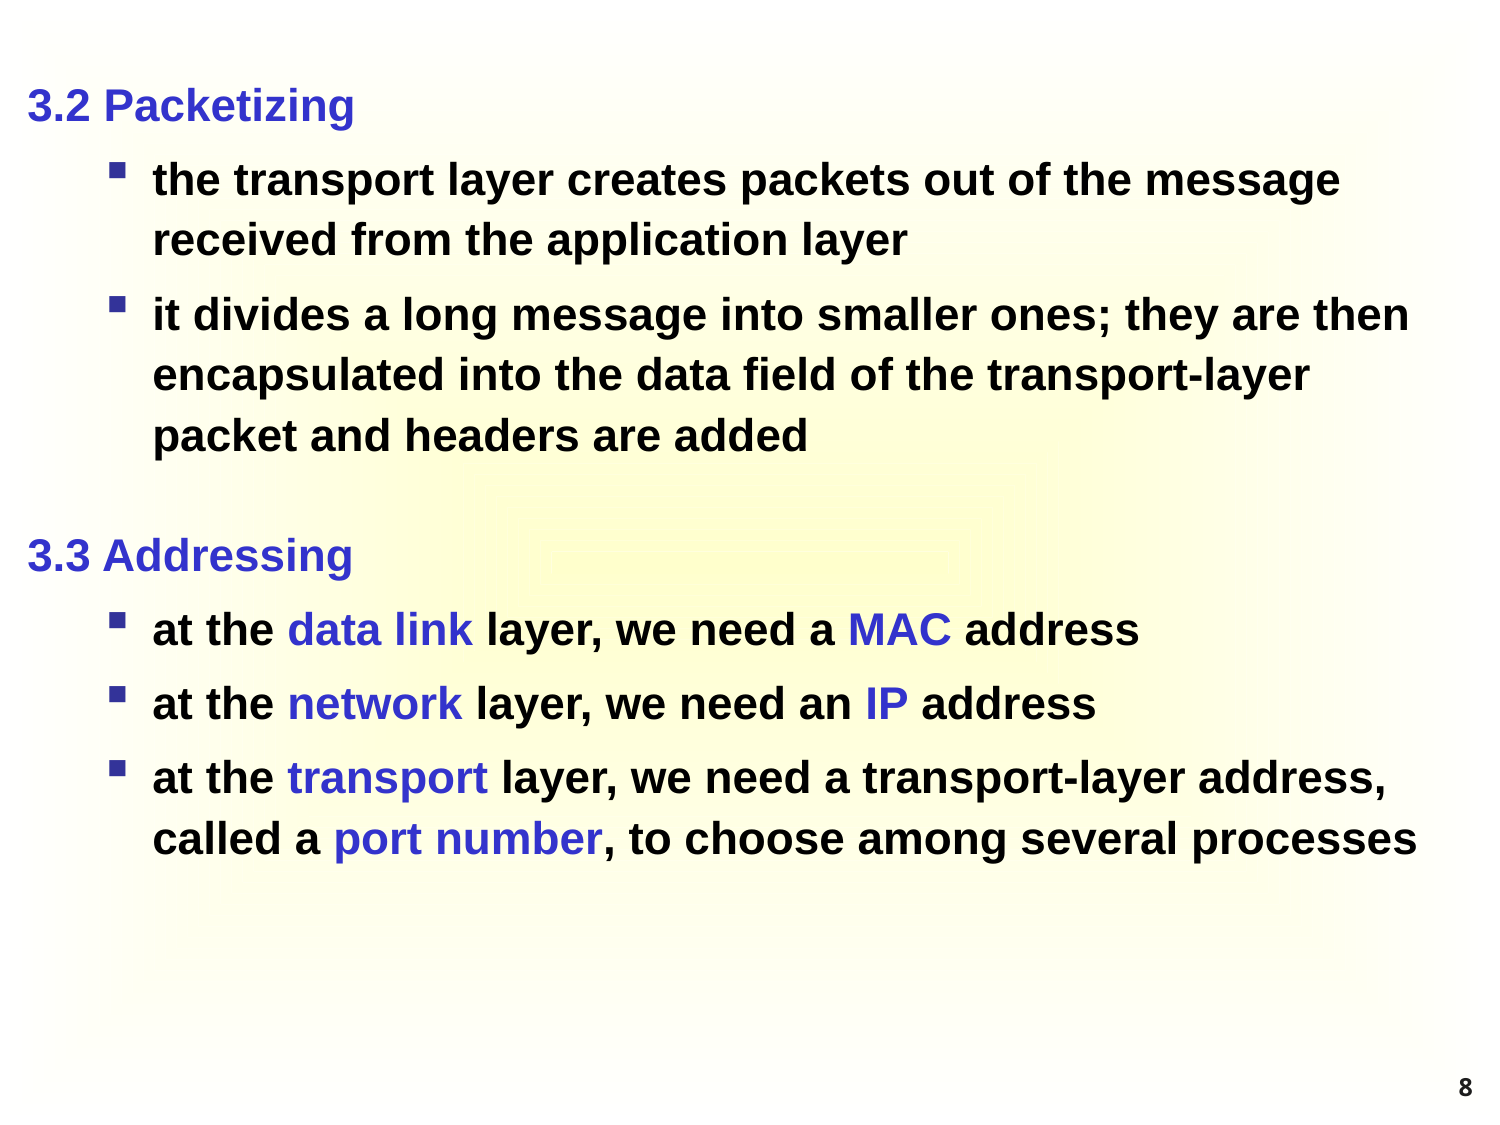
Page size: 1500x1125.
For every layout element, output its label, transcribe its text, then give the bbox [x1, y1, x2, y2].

text_box 3.2 Packetizing the transport layer creates packets out of the message received from the application layer it divides a long message into smaller ones; they are then encapsulated into the data field of the transport-layer packet and headers are added [12, 62, 1475, 488]
text_box 3.3 Addressing at the data link layer, we need a MAC address at the network layer, we need an IP address at the transport layer, we need a transport-layer address, called a port number, to choose among several processes [12, 512, 1475, 913]
slide_number 8 [1399, 1087, 1488, 1113]
